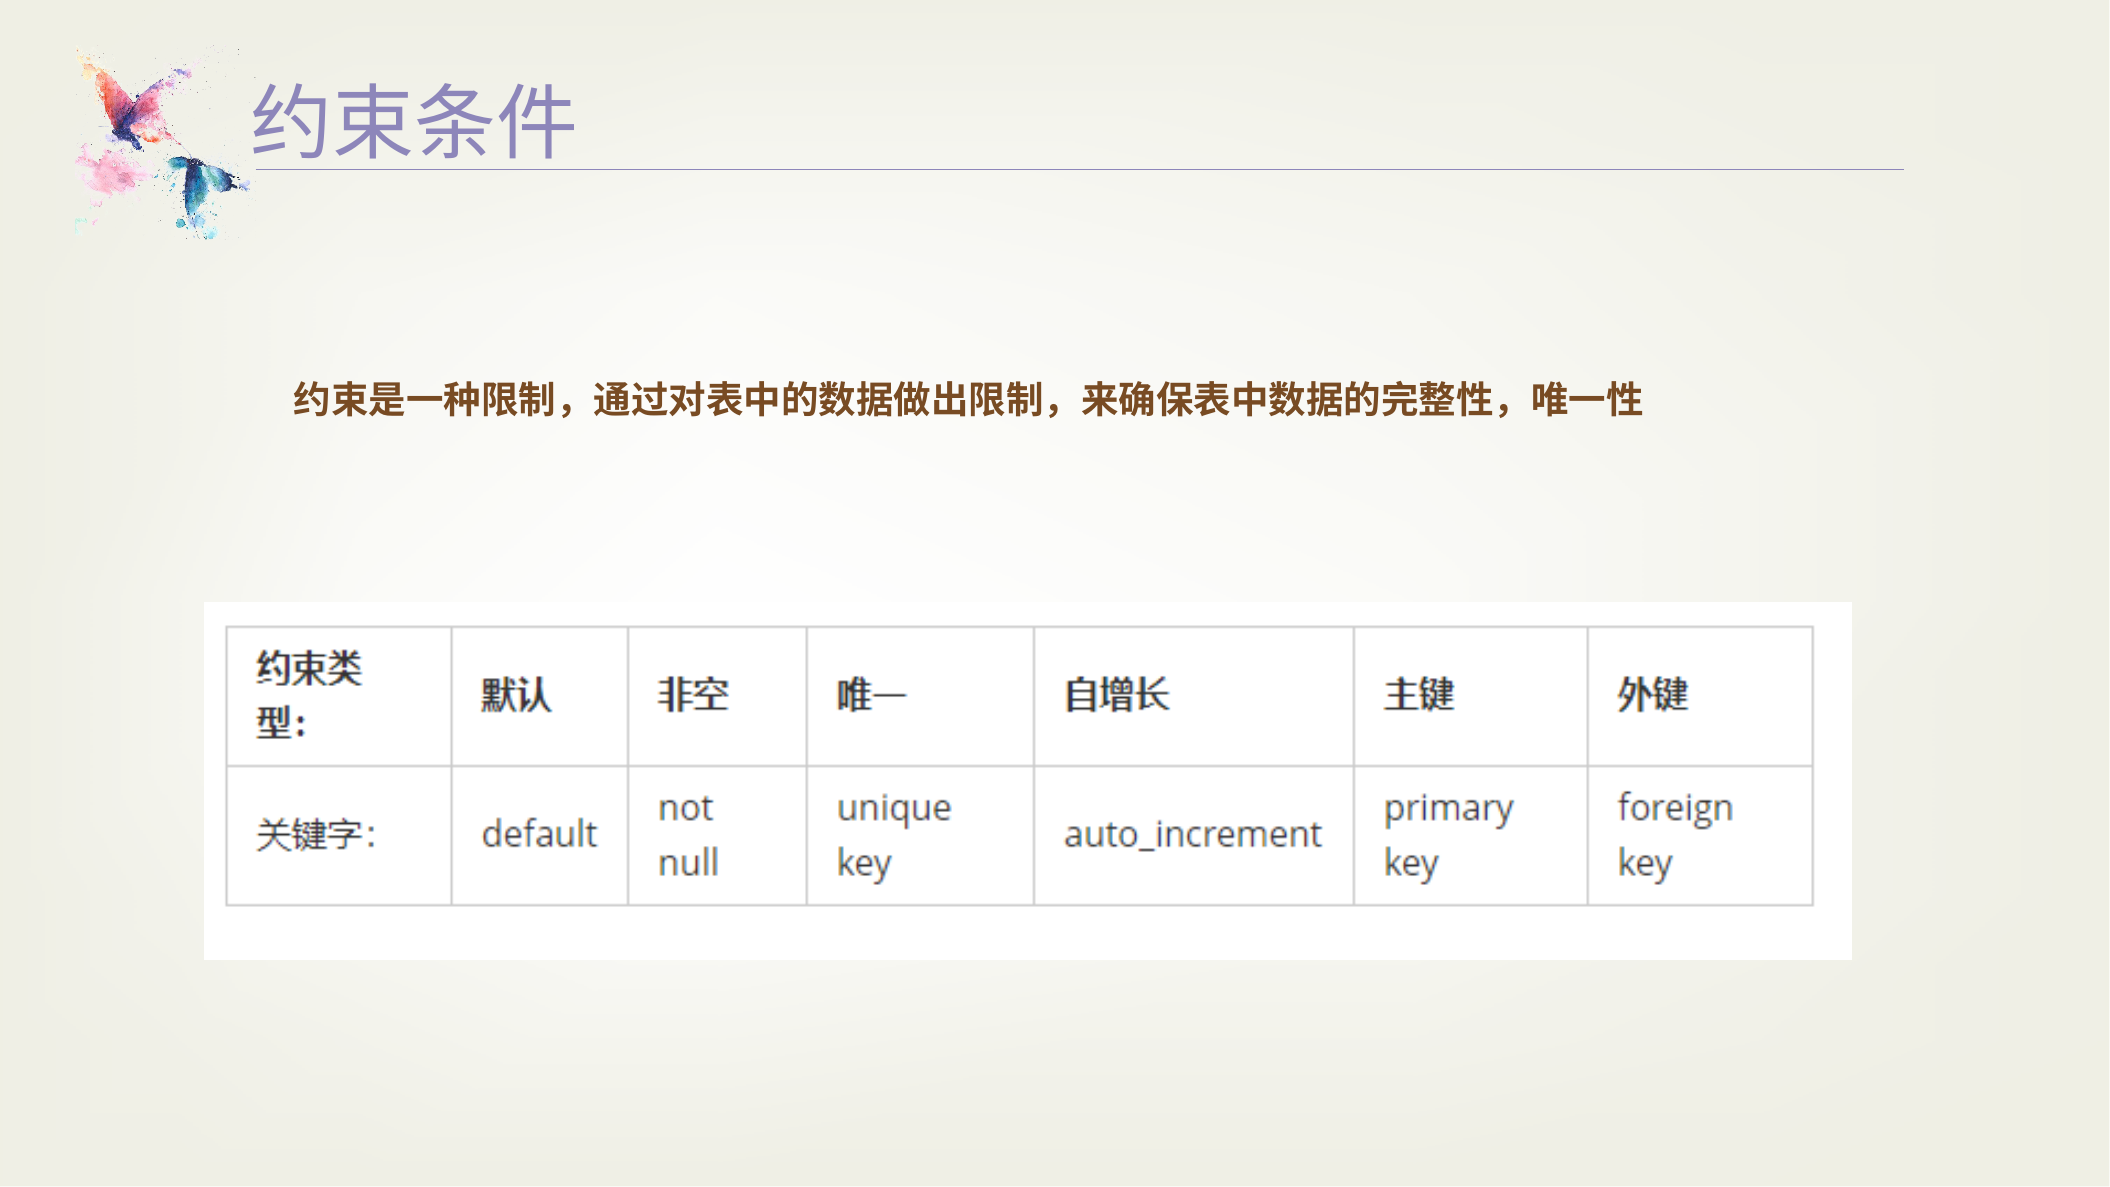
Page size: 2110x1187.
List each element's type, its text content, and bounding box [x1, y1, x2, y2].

text_box 约束是一种限制，通过对表中的数据做出限制，来确保表中数据的完整性，唯一性 [293, 375, 1763, 421]
picture [75, 45, 256, 240]
picture [204, 602, 1852, 960]
text_box 约束条件 [256, 70, 737, 169]
